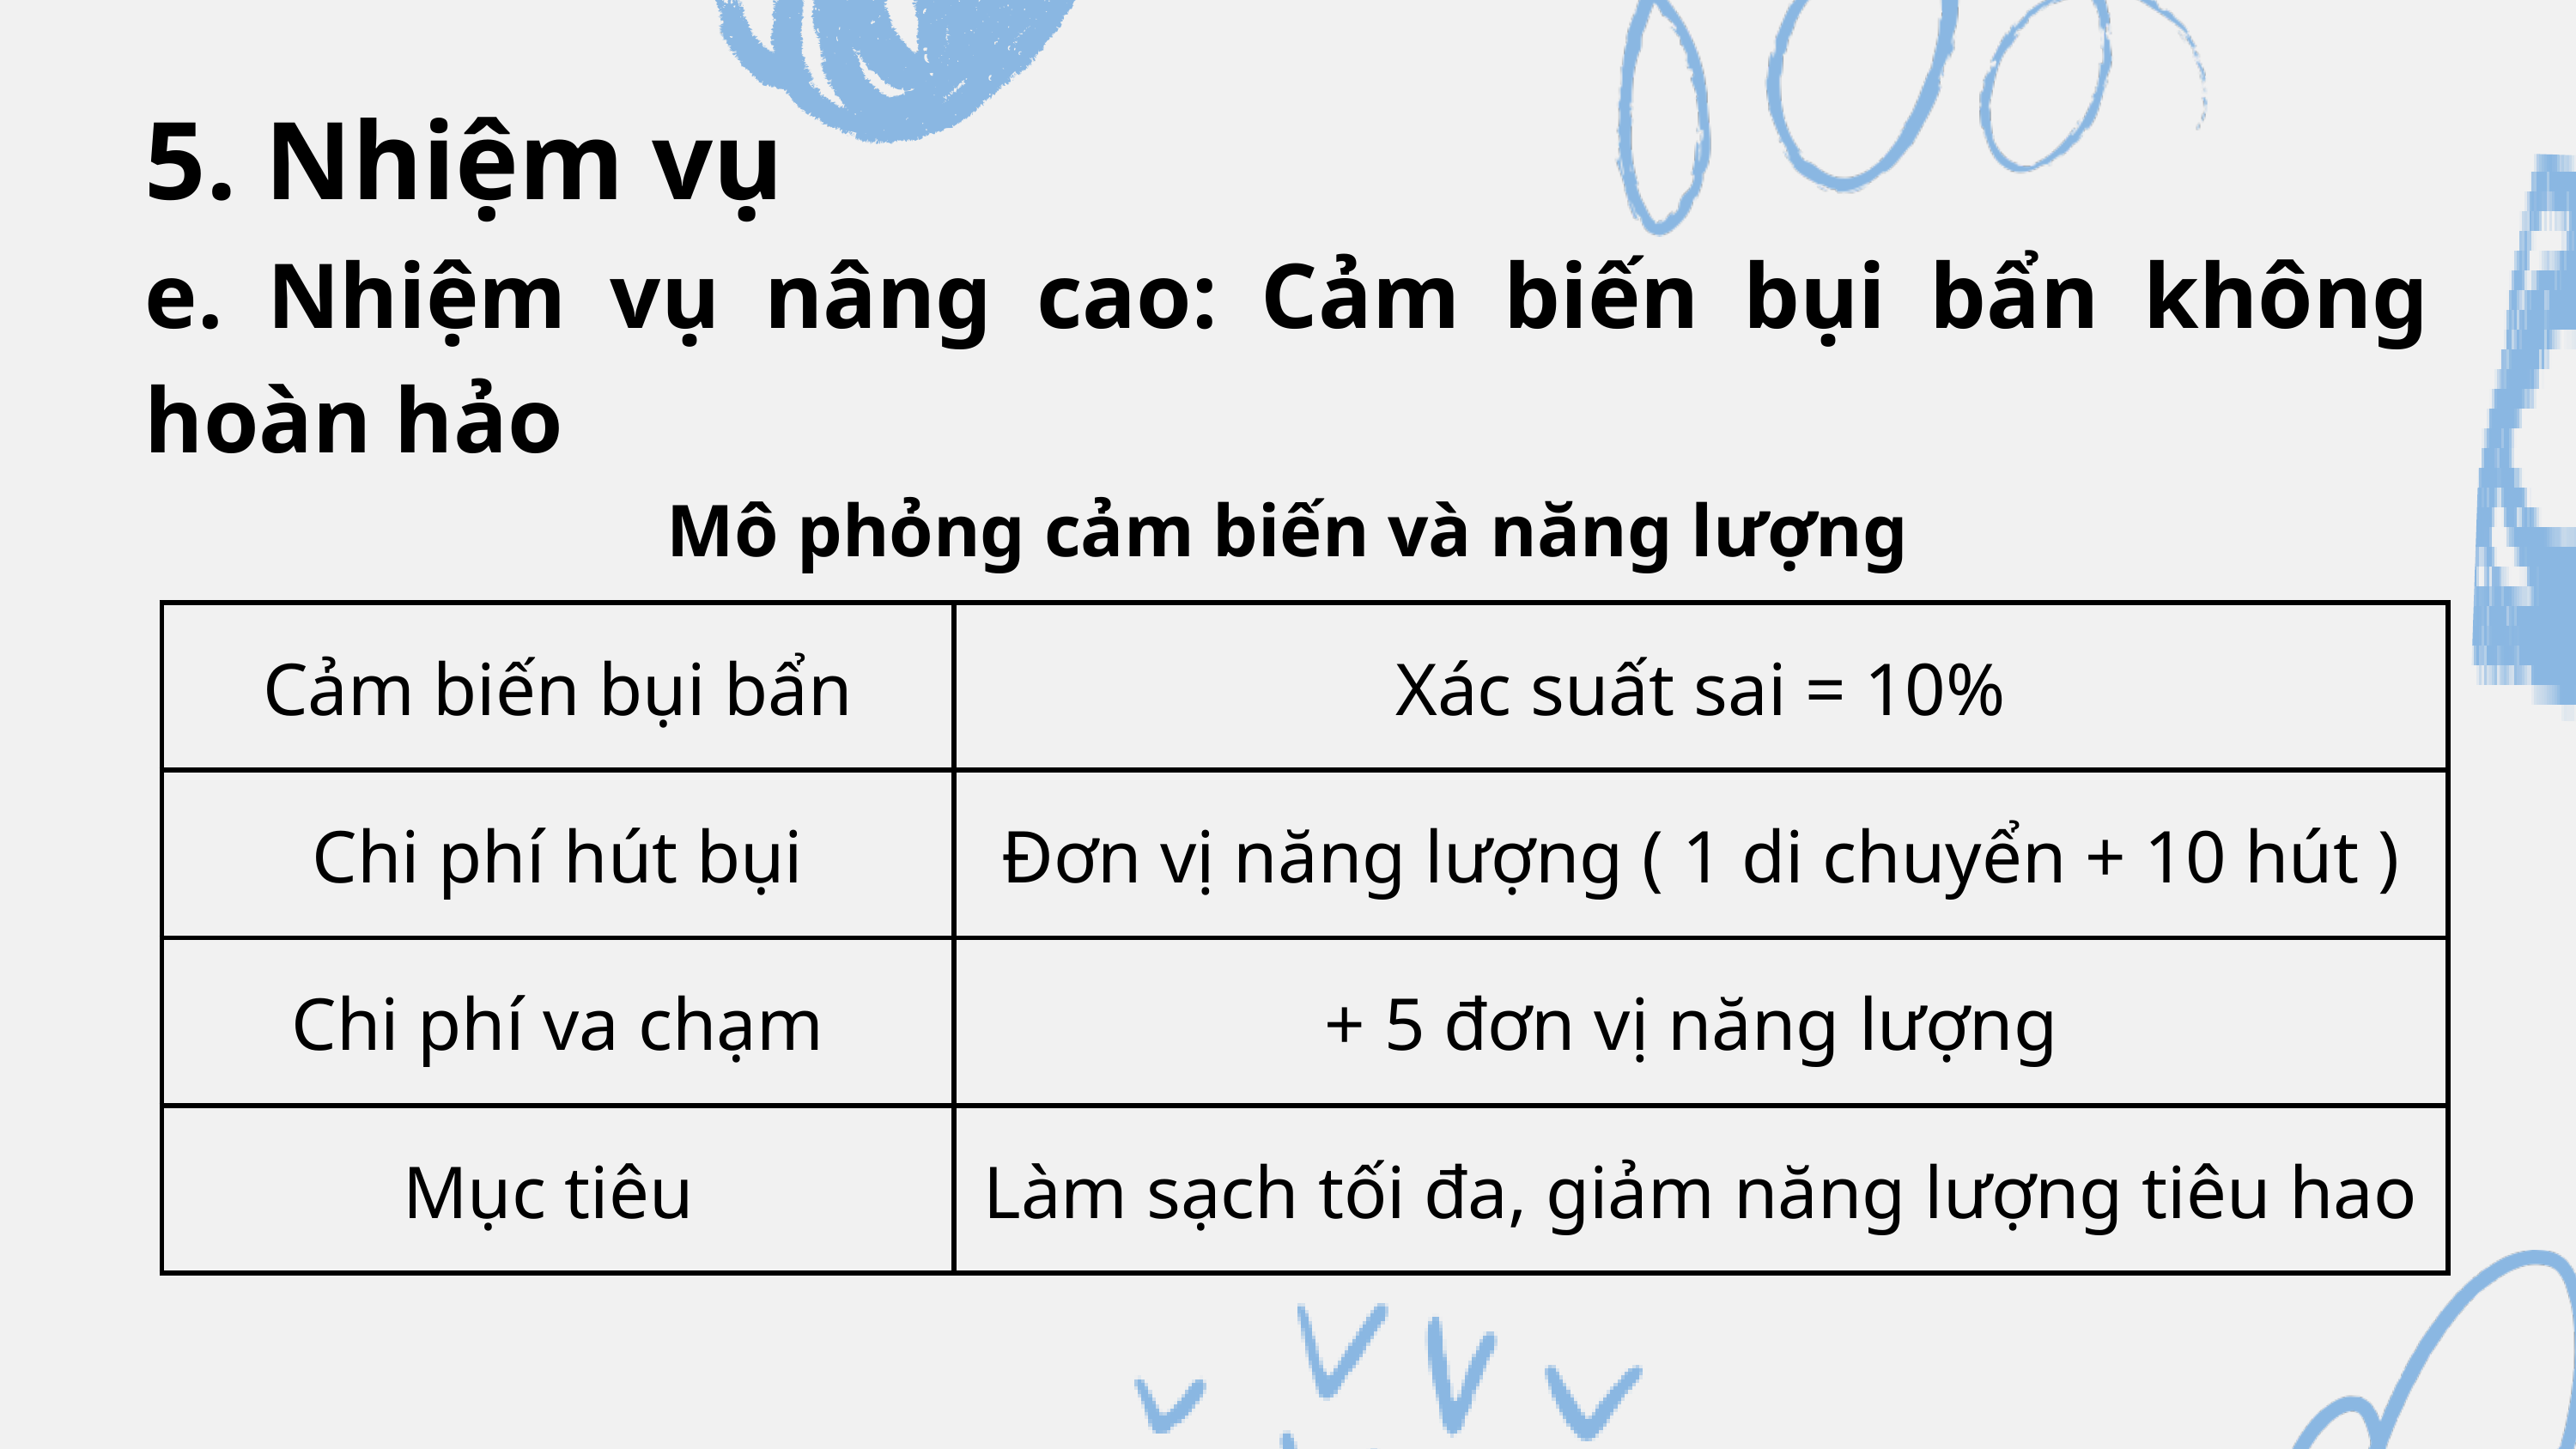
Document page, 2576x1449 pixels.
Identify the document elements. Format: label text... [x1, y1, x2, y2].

table_cell Mục tiêu [164, 1108, 951, 1270]
table_cell Chi phí va chạm [164, 940, 951, 1103]
text_box [2470, 152, 2576, 722]
table_cell Chi phí hút bụi [164, 773, 951, 936]
table_header Cảm biến bụi bẩn [164, 672, 951, 767]
table_cell Đơn vị năng lượng ( 1 di chuyển + 10 hút ) [957, 773, 2445, 936]
table_cell + 5 đơn vị năng lượng [957, 940, 2445, 1103]
text_box [1134, 1303, 1709, 1449]
table_cell Làm sạch tối đa, giảm năng lượng tiêu hao [957, 1108, 2445, 1270]
text_box 5. Nhiệm vụ e. Nhiệm vụ nâng cao: Cảm biến bụi bẩn không hoàn hảo Mô phỏng cảm biến và năng lượng [144, 70, 2432, 672]
text_box [704, 0, 1113, 70]
table_header Xác suất sai = 10% [957, 605, 2445, 767]
text_box [1516, 0, 2208, 70]
text_box [2251, 1250, 2576, 1449]
